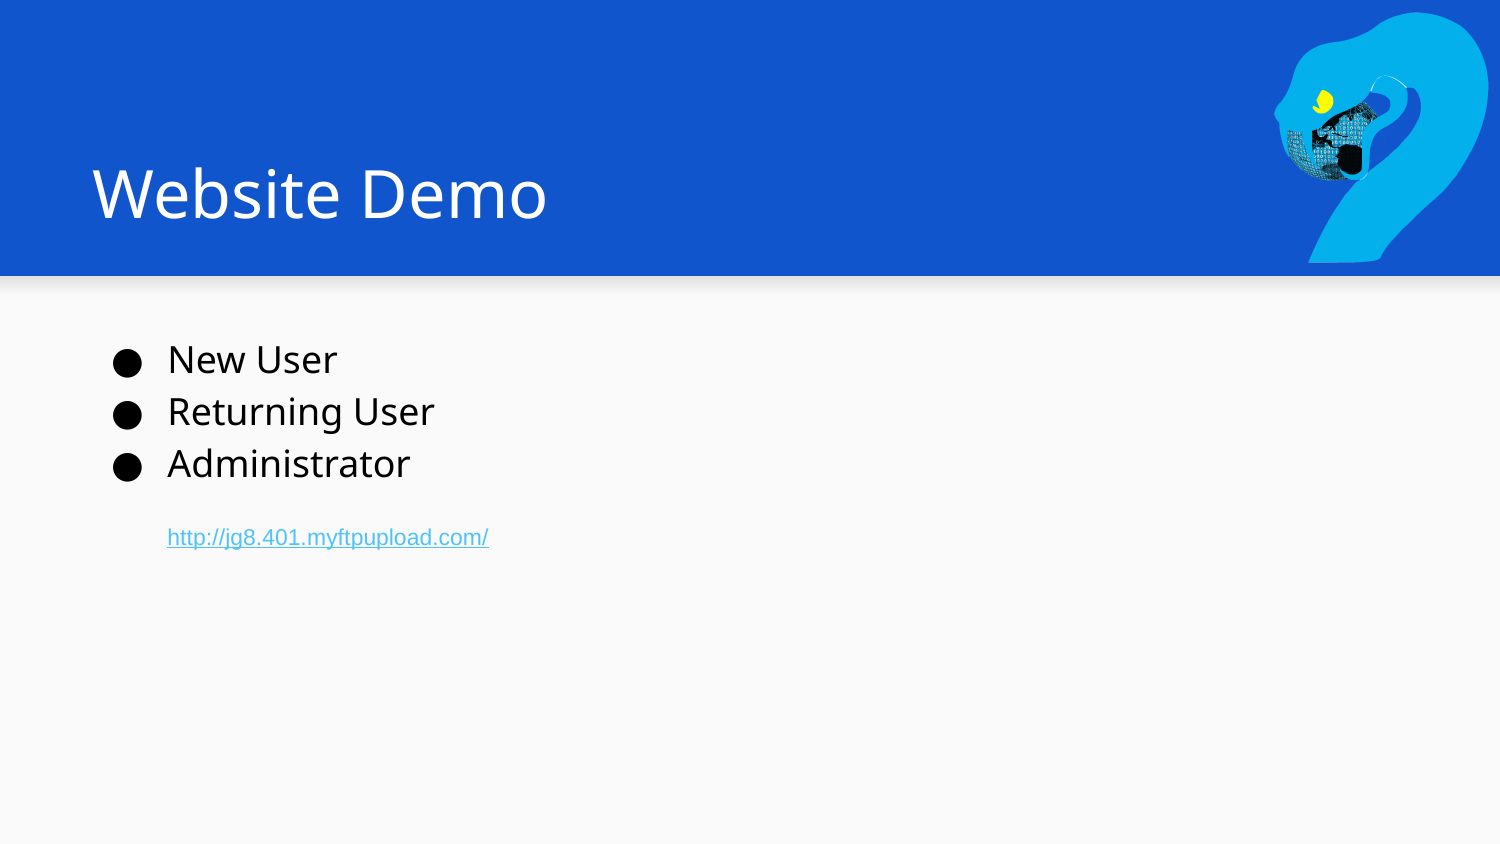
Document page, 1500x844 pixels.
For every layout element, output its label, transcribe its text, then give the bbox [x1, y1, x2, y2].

list New User Returning User Administrator http://jg8.401.myftpupload.com/ [77, 314, 1427, 760]
picture [1263, 0, 1500, 277]
title Website Demo [77, 121, 1258, 248]
